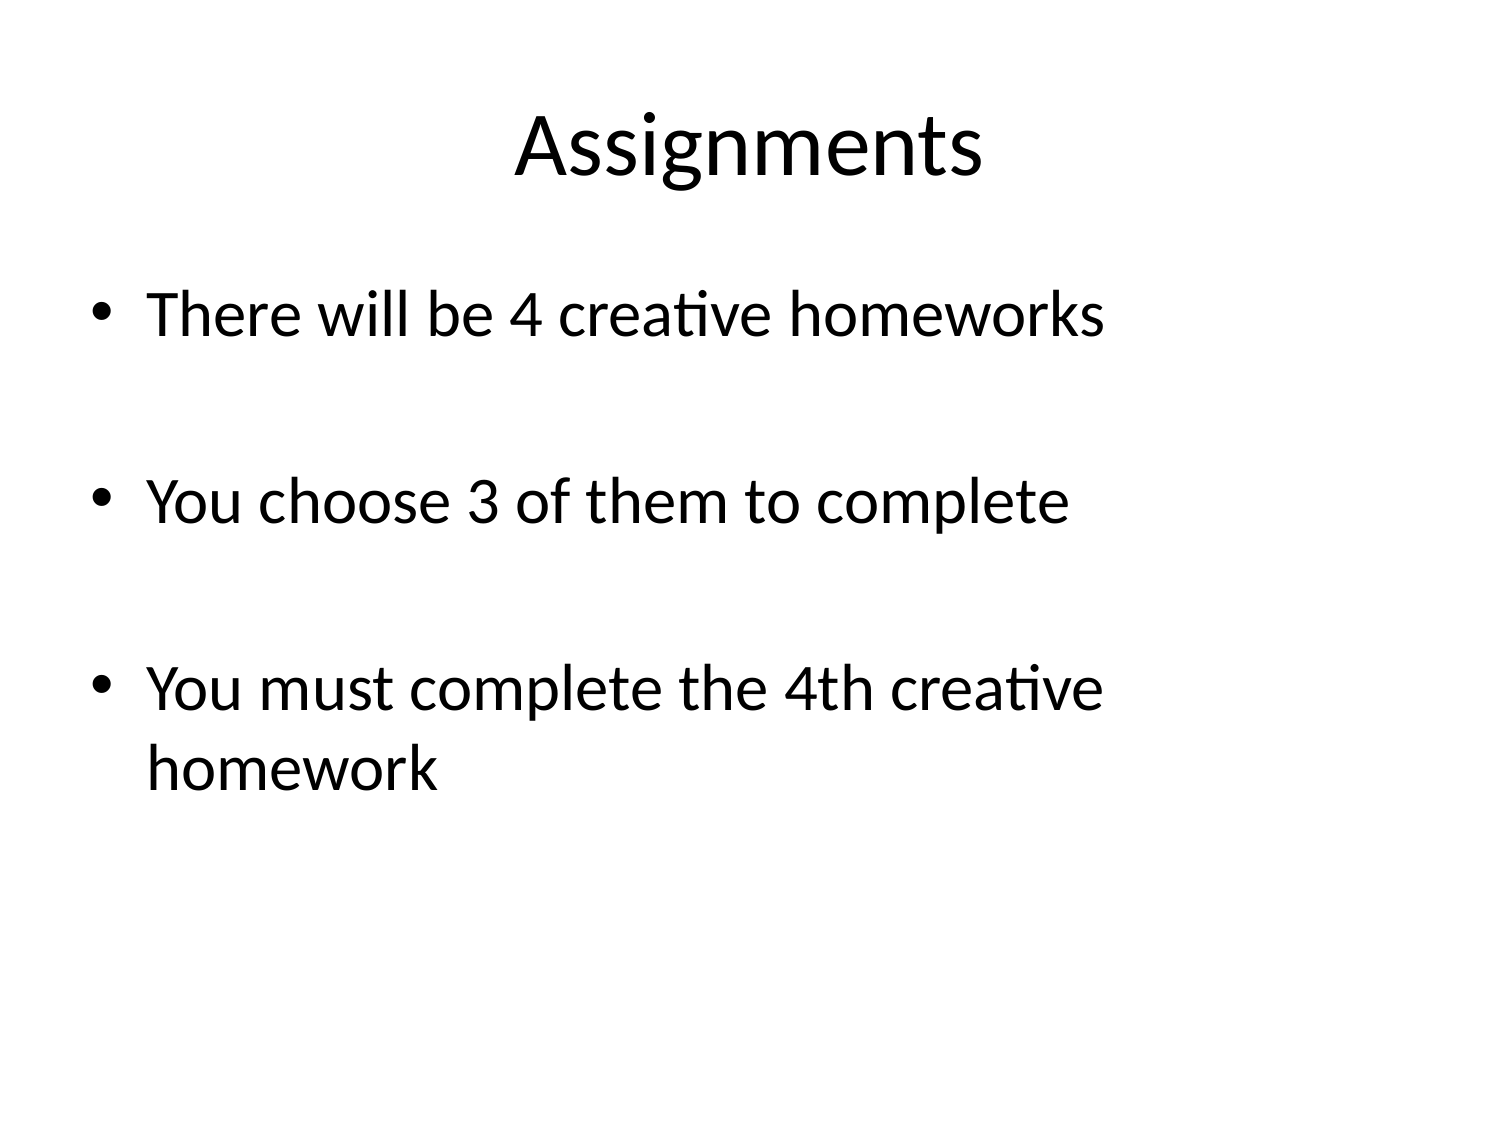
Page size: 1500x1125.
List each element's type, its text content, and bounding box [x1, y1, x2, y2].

list There will be 4 creative homeworks You choose 3 of them to complete You must complete the 4th creative homework [75, 262, 1425, 1005]
title Assignments [75, 45, 1425, 233]
